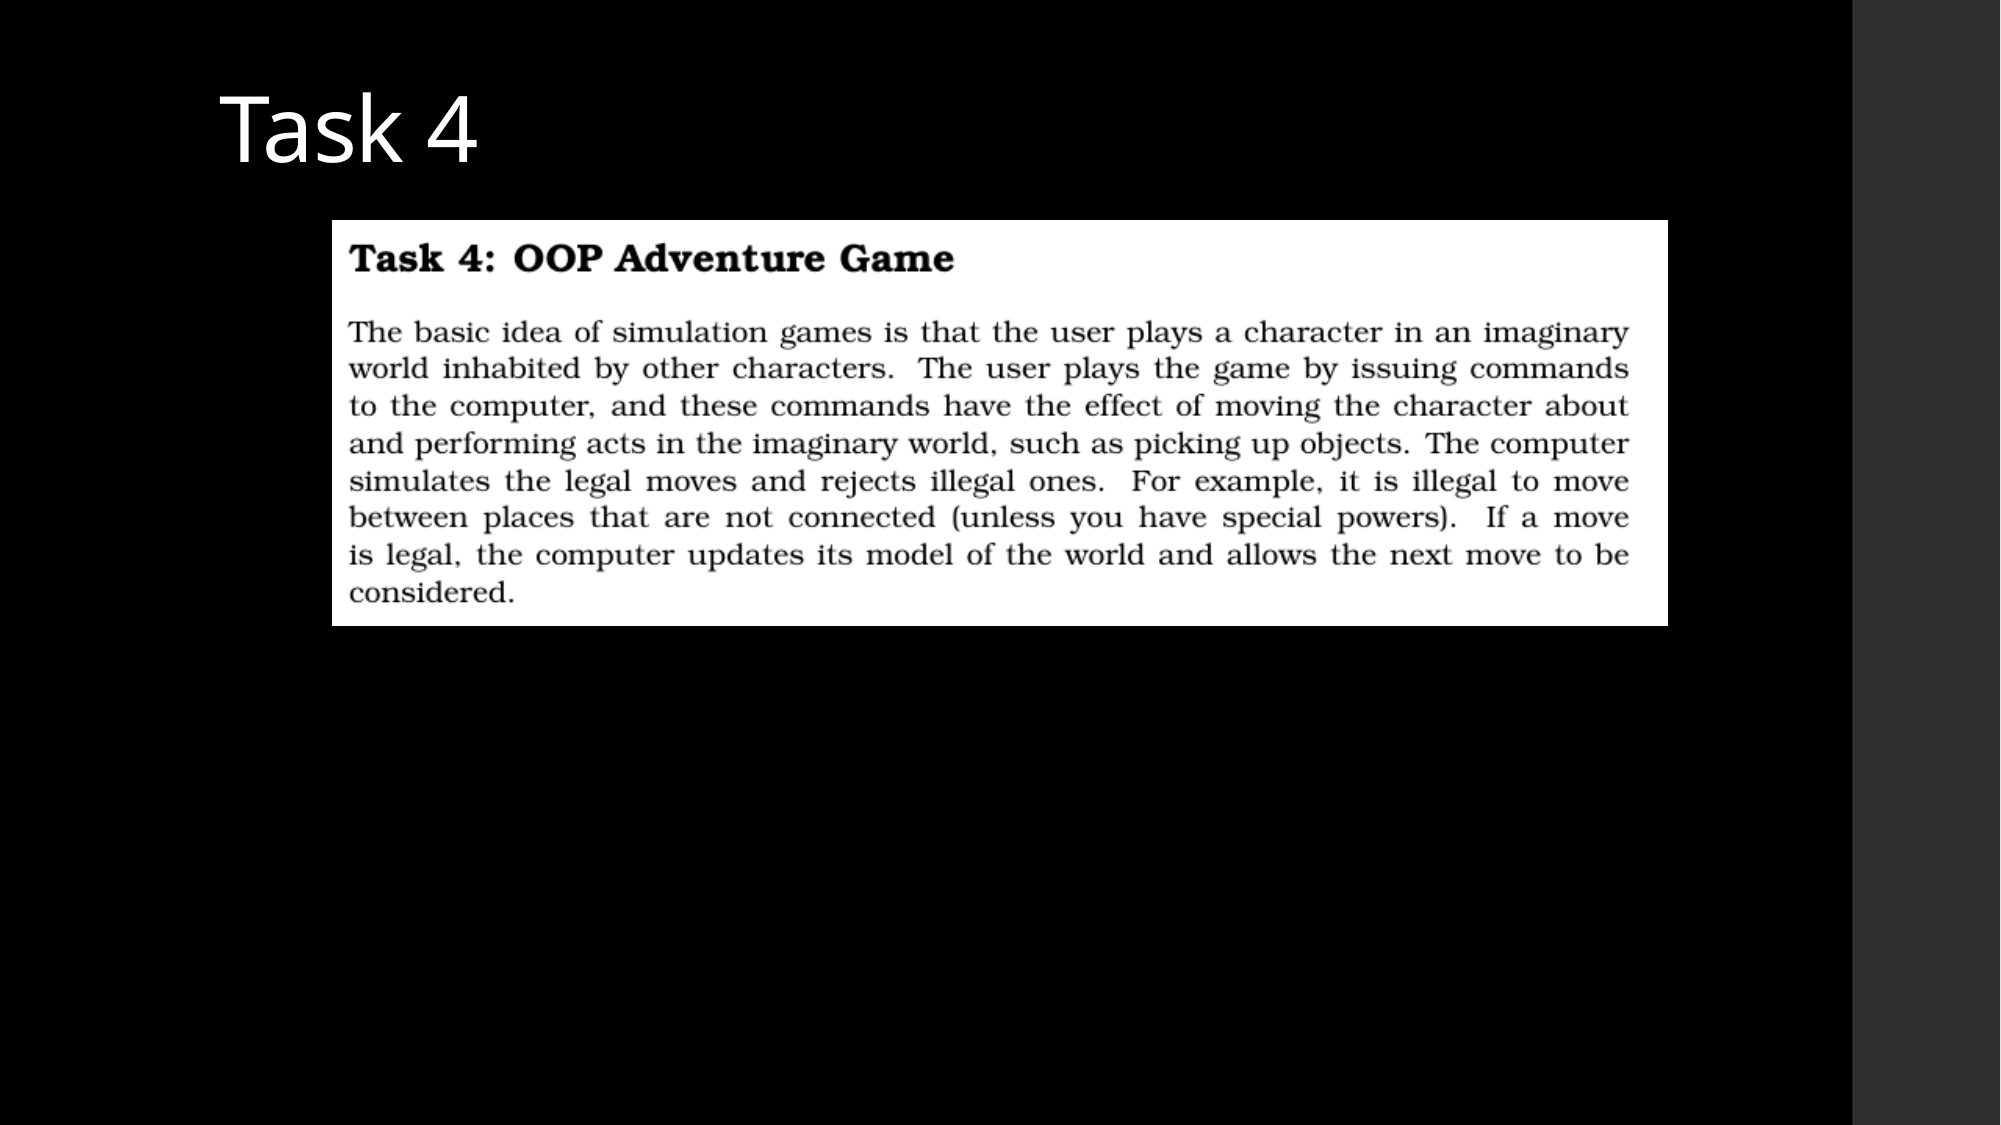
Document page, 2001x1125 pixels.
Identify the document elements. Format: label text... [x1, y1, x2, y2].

picture [332, 220, 1668, 626]
title Task 4 [204, 45, 1795, 190]
